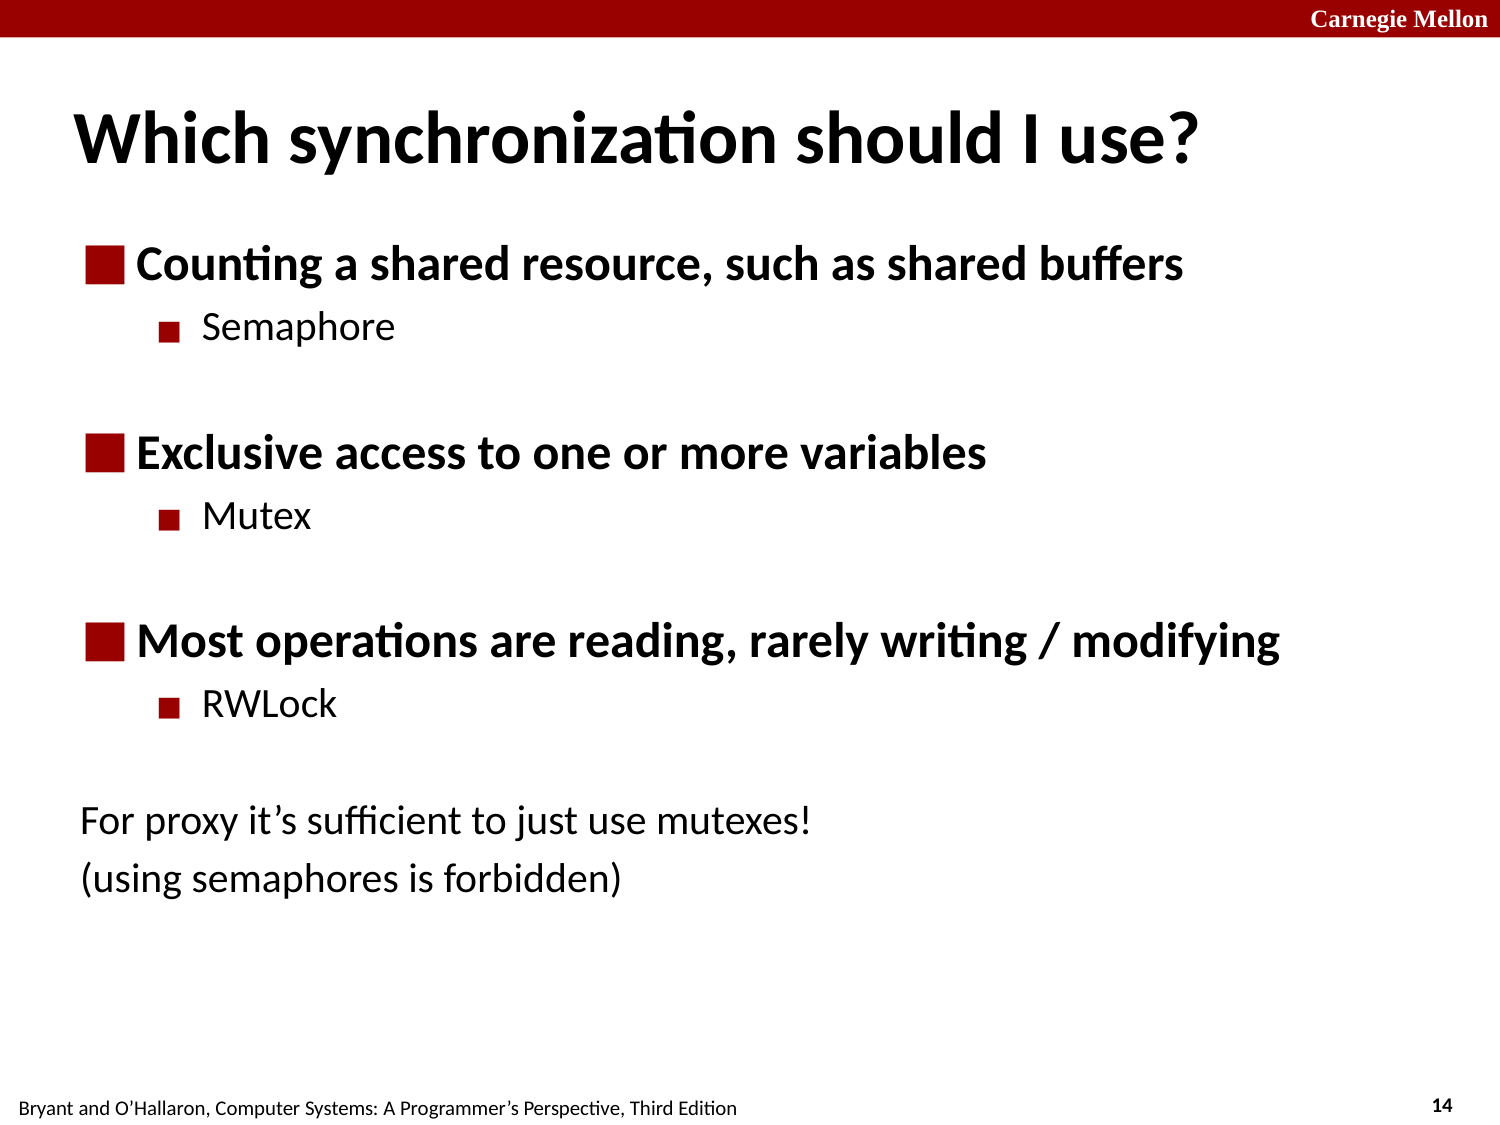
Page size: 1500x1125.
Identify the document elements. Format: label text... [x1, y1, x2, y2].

text_box Counting a shared resource, such as shared buffers Semaphore Exclusive access to one or more variables Mutex Most operations are reading, rarely writing / modifying RWLock For proxy it’s sufficient to just use mutexes! (using semaphores is forbidden) [65, 223, 1361, 1039]
text_box Which synchronization should I use? [58, 71, 1304, 197]
